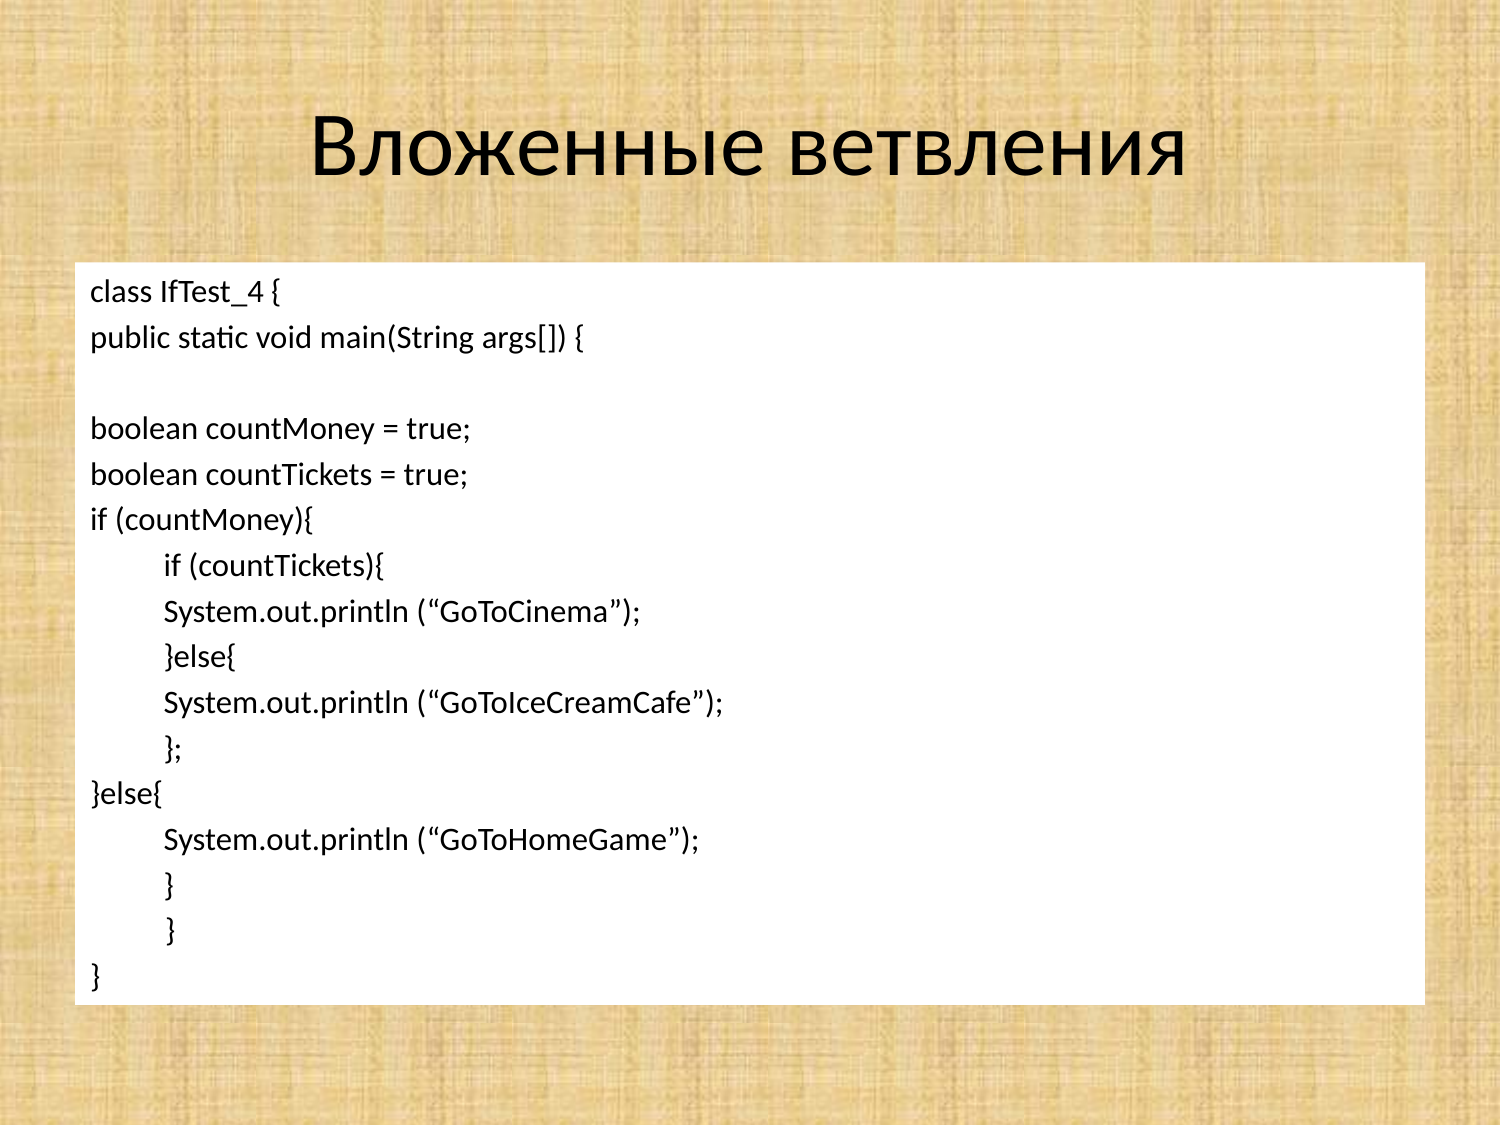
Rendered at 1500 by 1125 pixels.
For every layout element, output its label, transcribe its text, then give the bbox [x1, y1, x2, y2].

picture [0, 0, 1500, 1125]
title Вложенные ветвления [75, 45, 1425, 233]
list class IfTest_4 { public static void main(String args[]) { boolean countMoney = true; boolean countTickets = true; if (countMoney){ if (countTickets){ System.out.println (“GoToCinema”); }else{ System.out.println (“GoToIceCreamCafe”); }; }else{ System.out.println (“GoToHomeGame”); } } } [75, 262, 1425, 1005]
